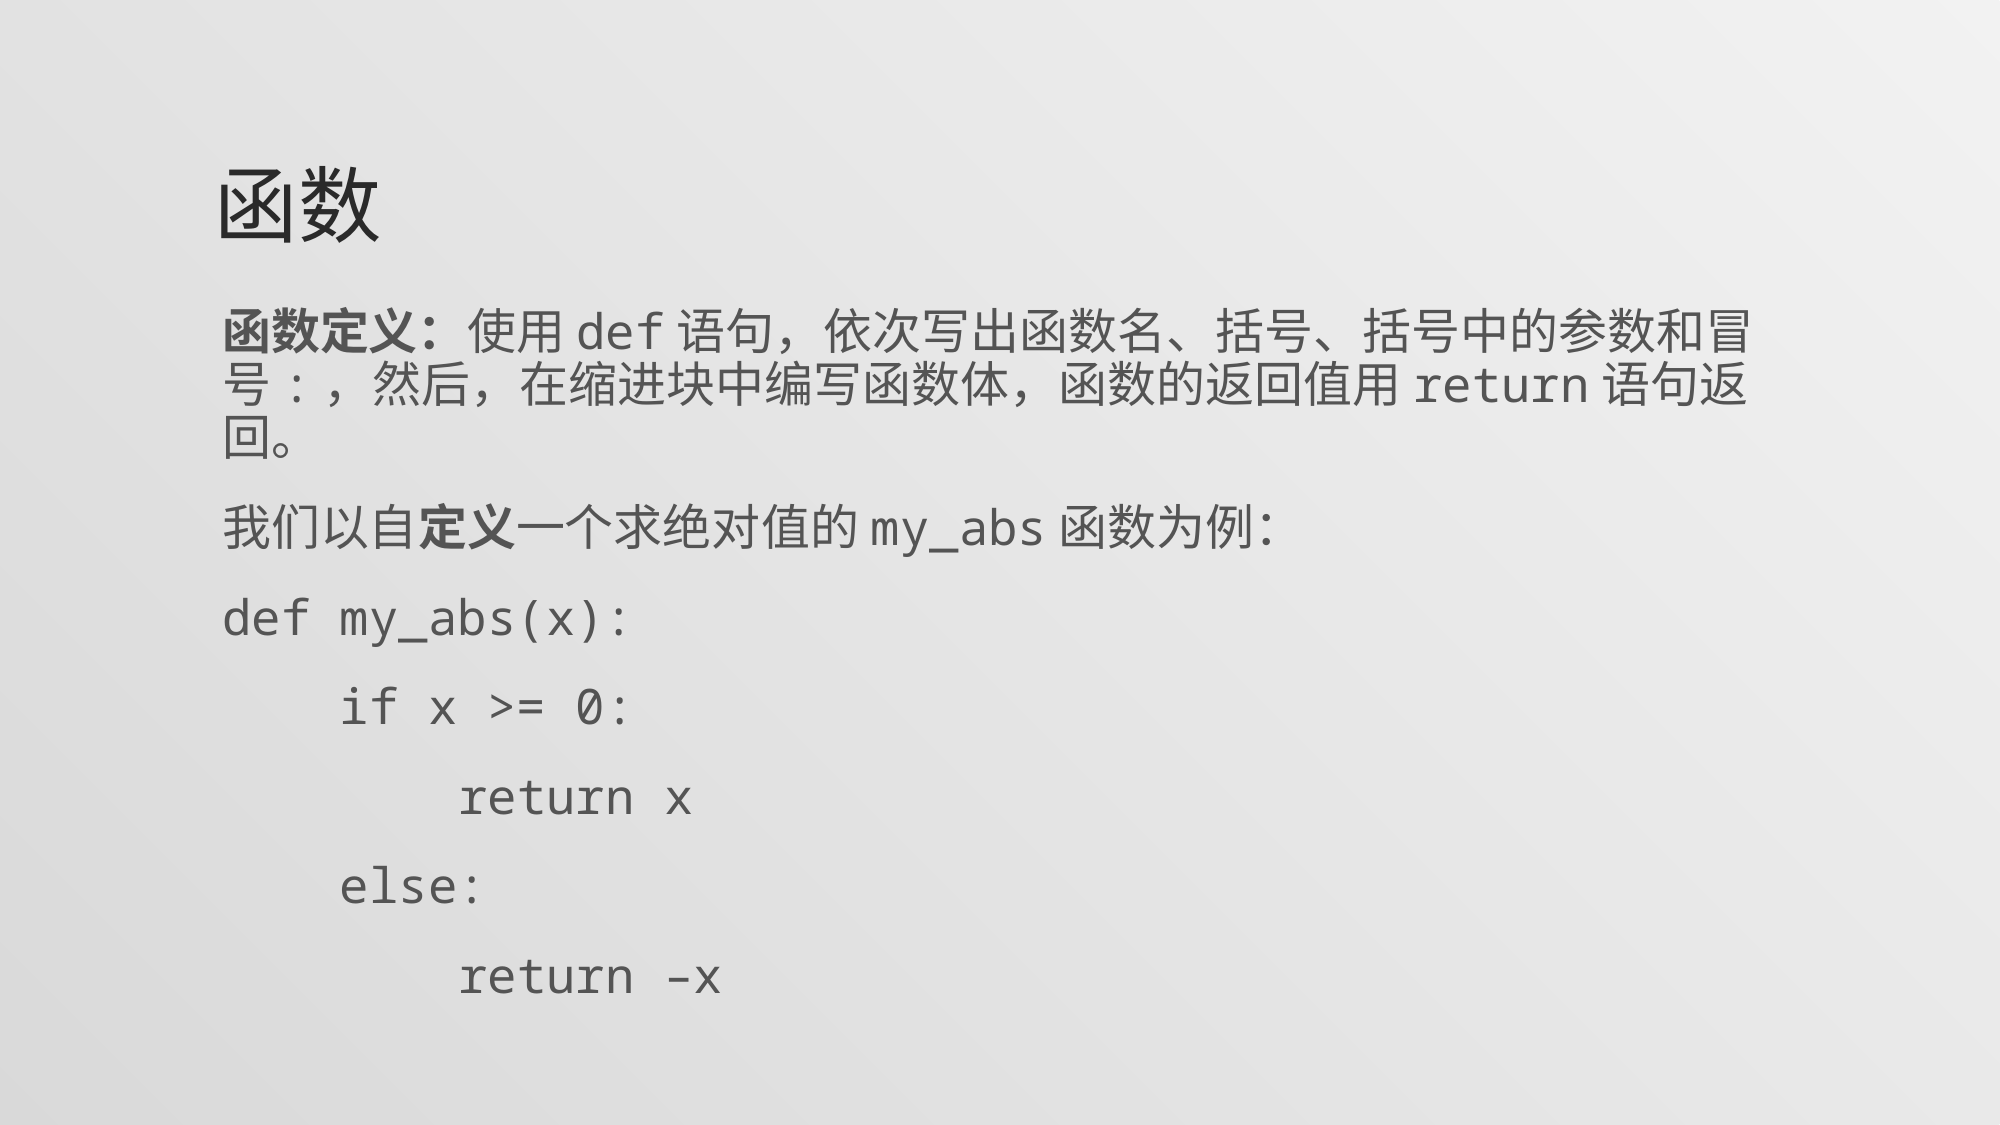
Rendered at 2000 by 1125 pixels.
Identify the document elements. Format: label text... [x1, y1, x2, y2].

list 函数定义：使用def语句，依次写出函数名、括号、括号中的参数和冒号:，然后，在缩进块中编写函数体，函数的返回值用return语句返回。 我们以自定义一个求绝对值的my_abs函数为例： def my_abs(x): if x >= 0: return x else: return –x [199, 299, 1800, 1013]
title 函数 [199, 45, 1800, 263]
